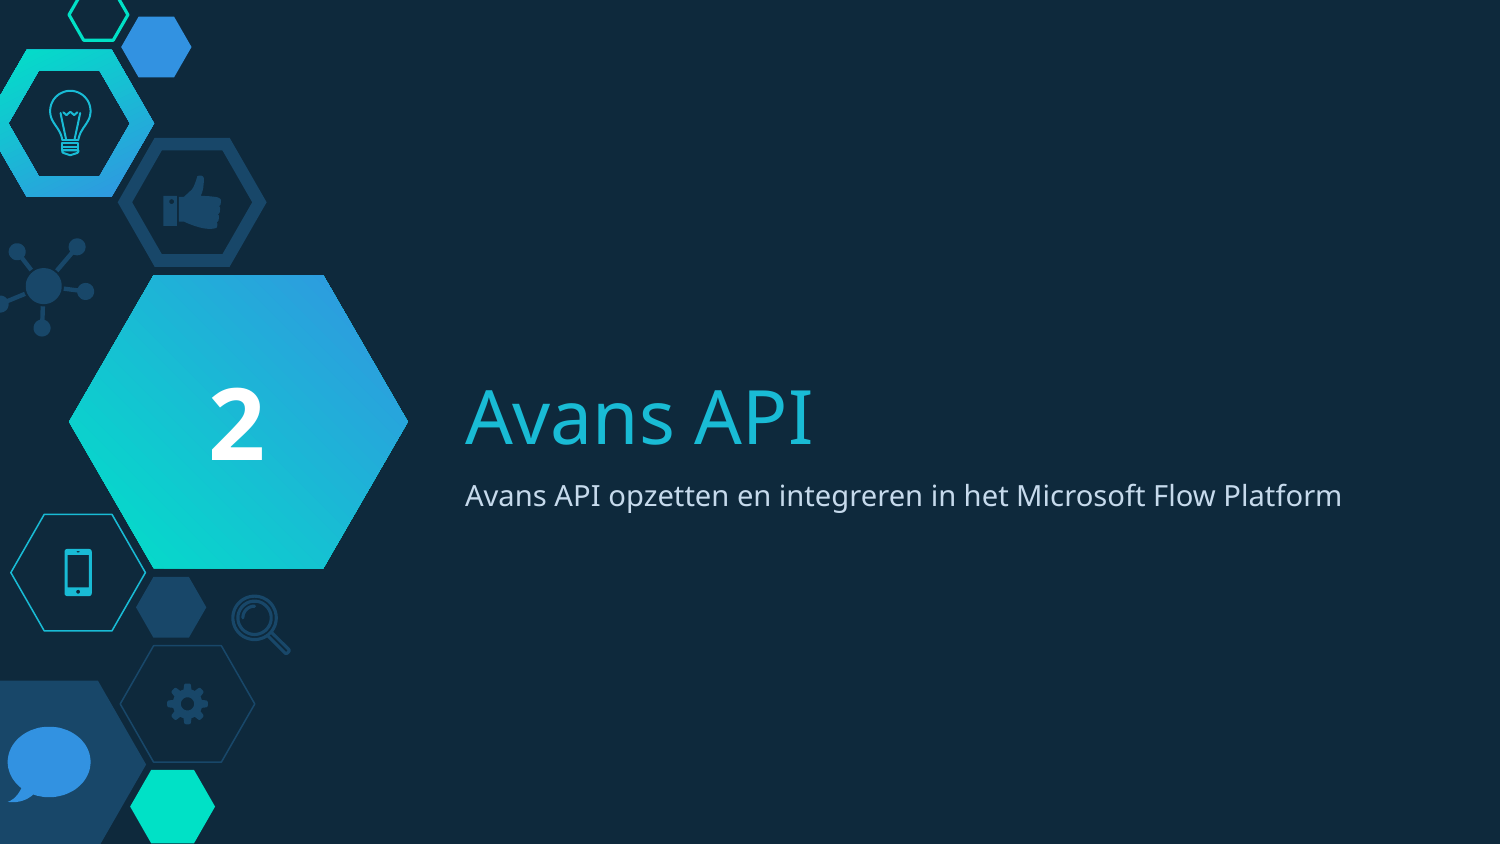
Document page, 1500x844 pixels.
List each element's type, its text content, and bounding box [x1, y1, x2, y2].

title Avans API [450, 284, 1375, 462]
text_box 2 [67, 274, 407, 566]
subtitle Avans API opzetten en integreren in het Microsoft Flow Platform [450, 462, 1385, 592]
